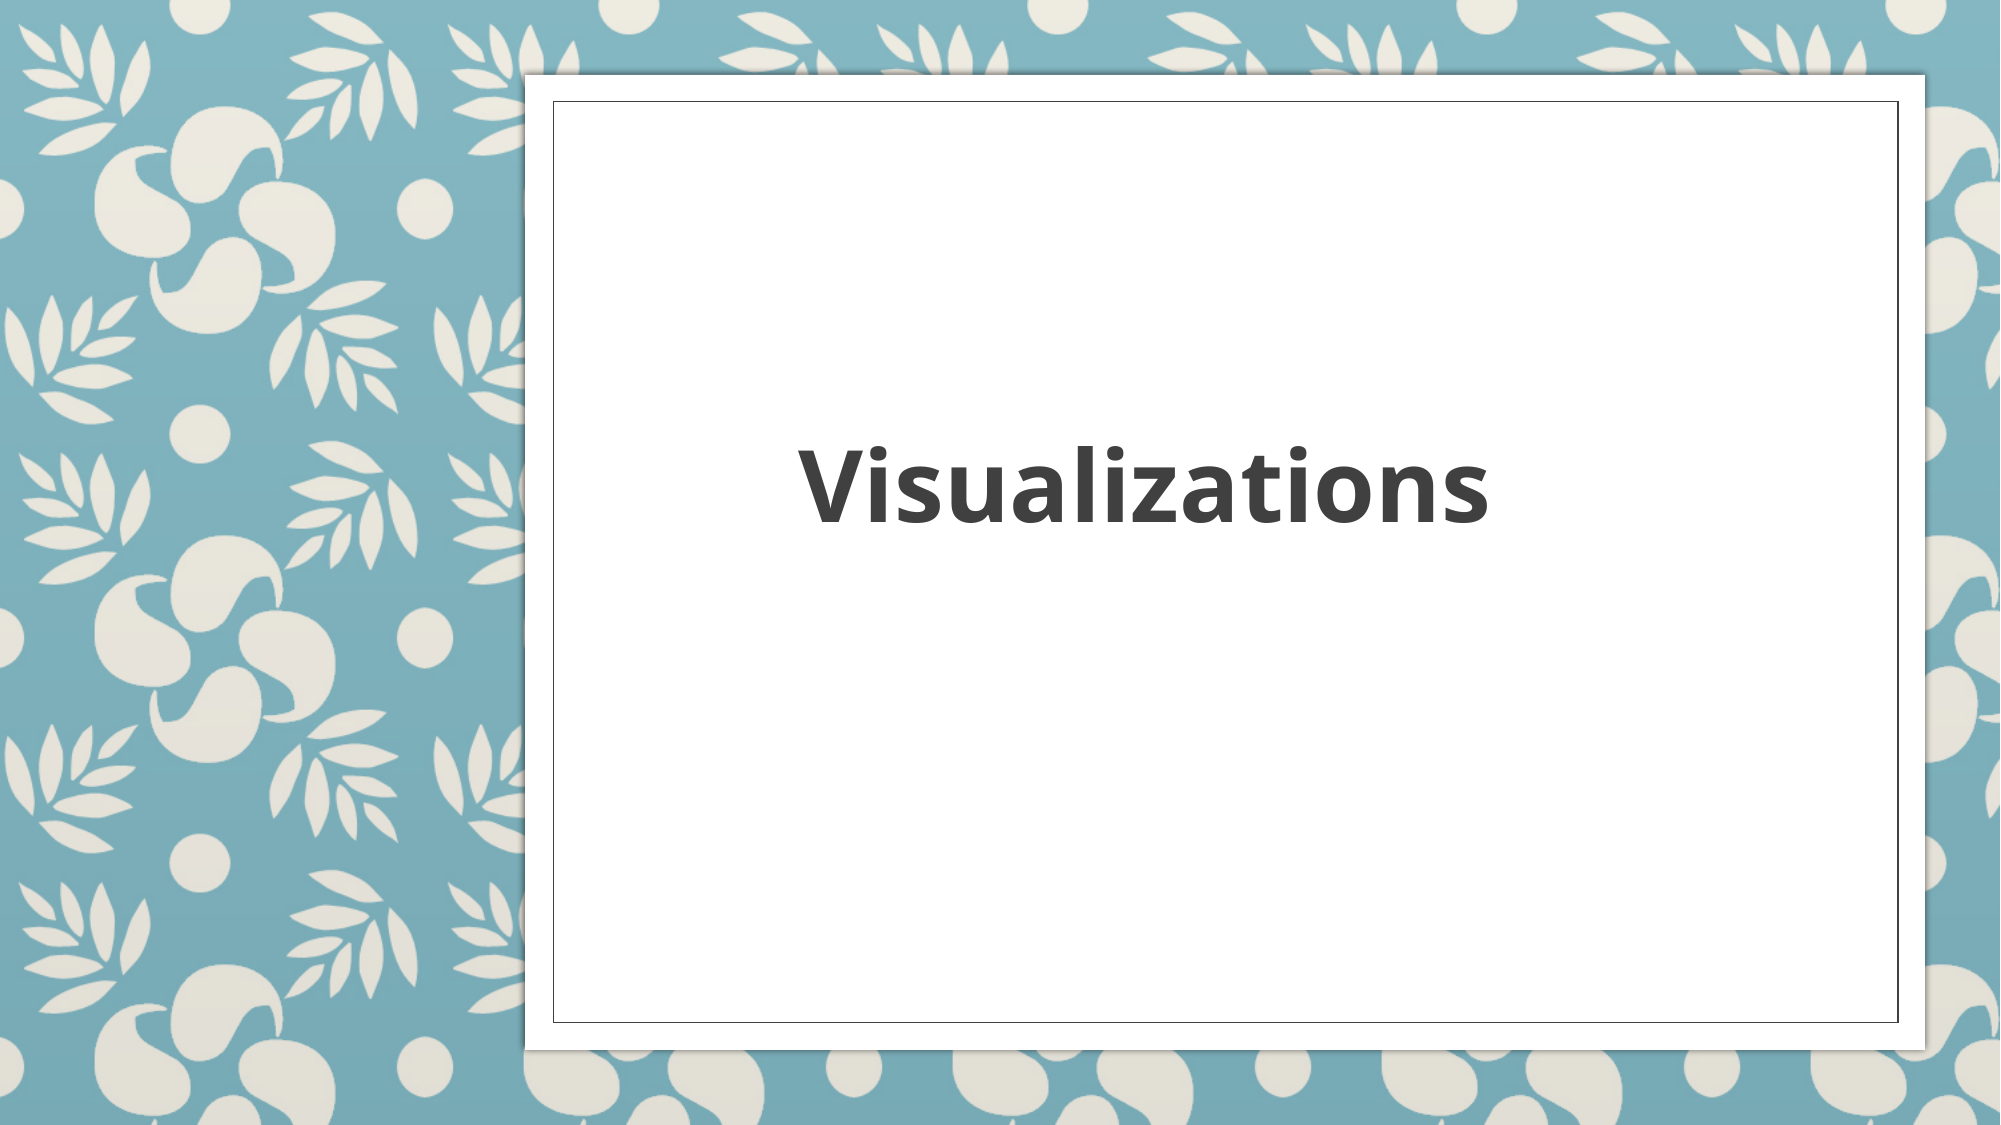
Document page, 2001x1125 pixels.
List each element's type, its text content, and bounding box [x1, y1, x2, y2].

text_box [0, 0, 2000, 1125]
title Visualizations [783, 281, 2000, 700]
text_box [525, 74, 1925, 1050]
text_box [553, 101, 1899, 1023]
